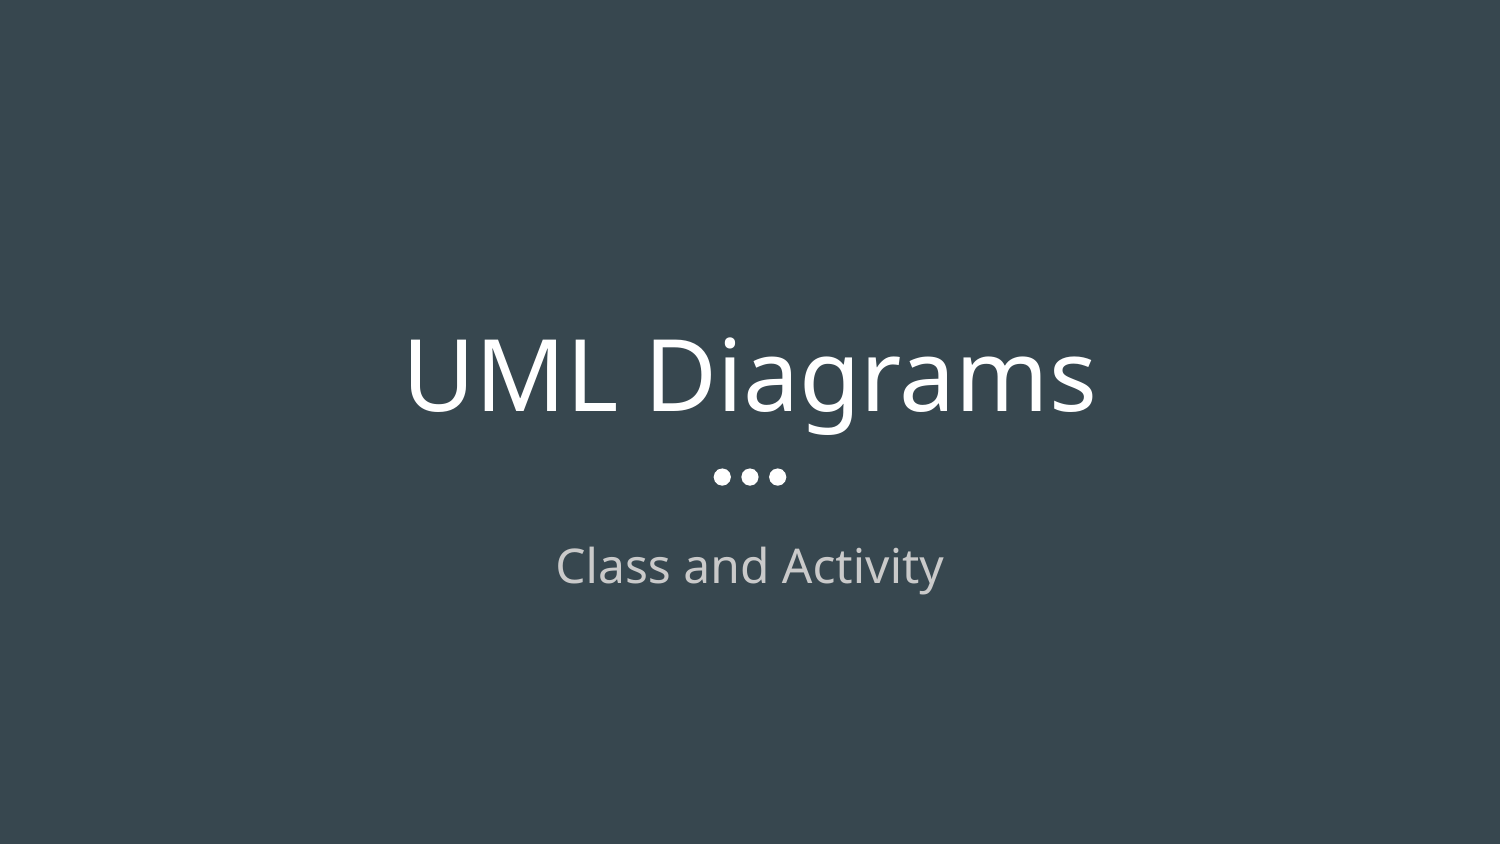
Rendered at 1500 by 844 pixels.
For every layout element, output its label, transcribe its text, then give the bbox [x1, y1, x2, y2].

title UML Diagrams [110, 162, 1390, 447]
subtitle Class and Activity [110, 520, 1390, 651]
